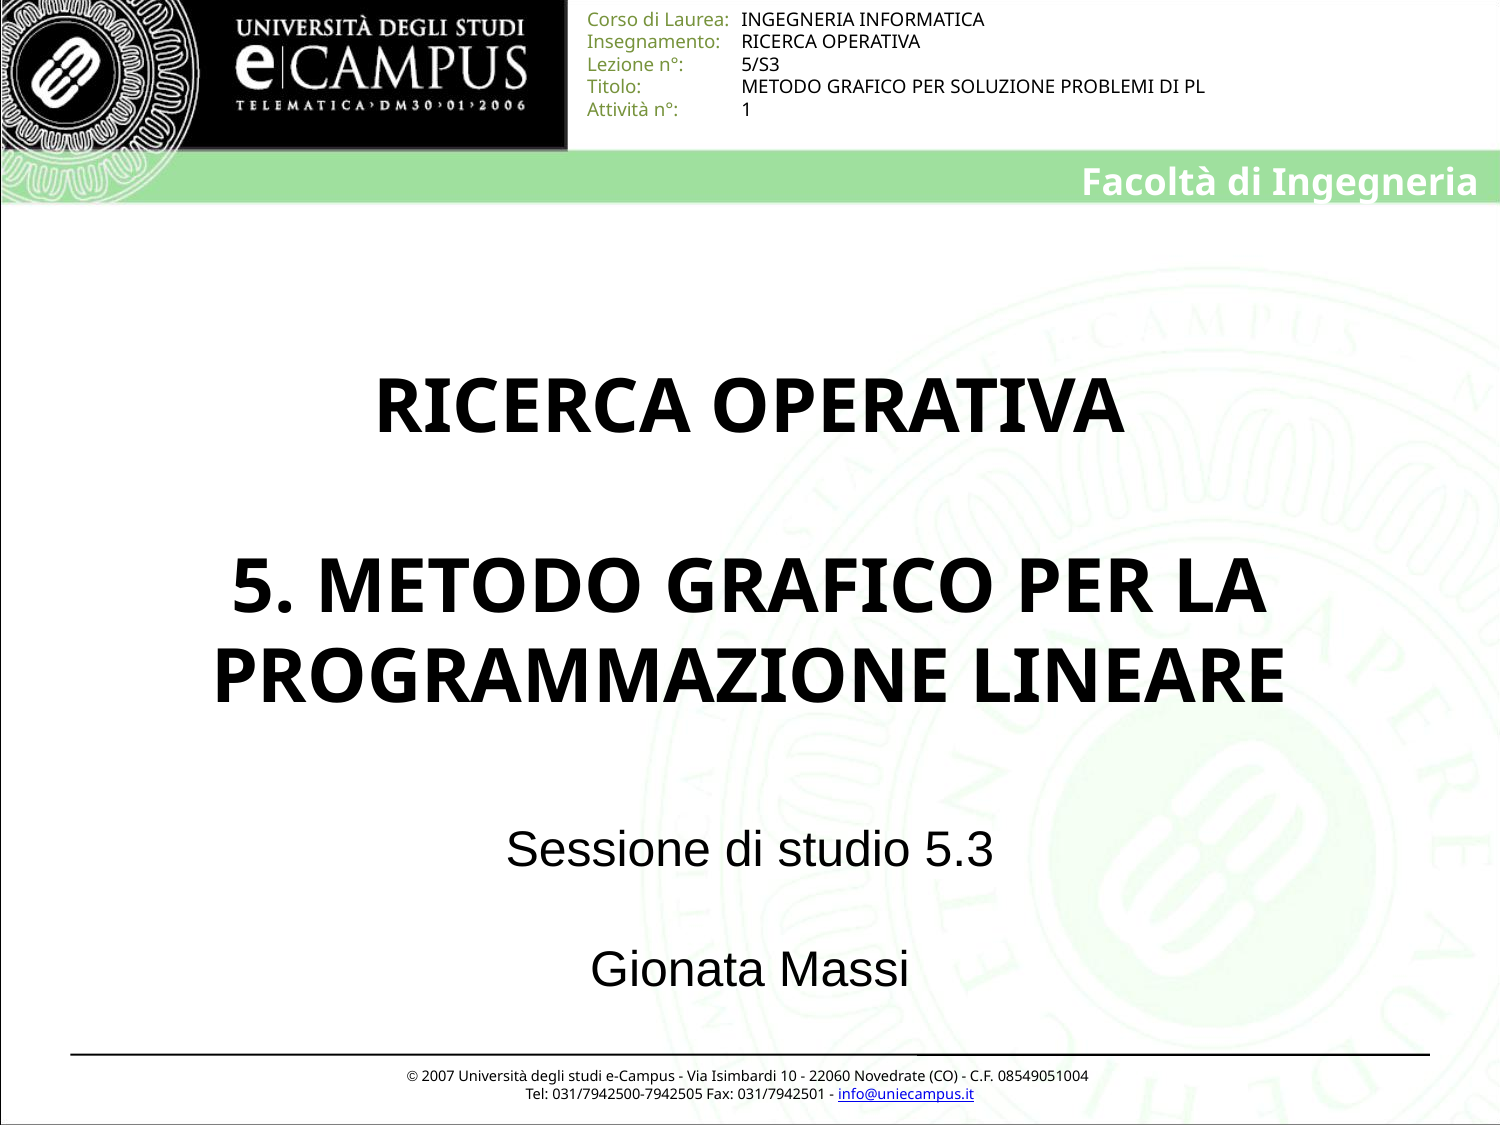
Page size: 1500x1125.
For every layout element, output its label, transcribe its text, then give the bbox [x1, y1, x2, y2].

title RICERCA OPERATIVA 5. METODO GRAFICO PER LA PROGRAMMAZIONE LINEARE [112, 349, 1388, 774]
text_box Sessione di studio 5.3 Gionata Massi [490, 808, 1010, 1004]
picture [0, 0, 1500, 1125]
